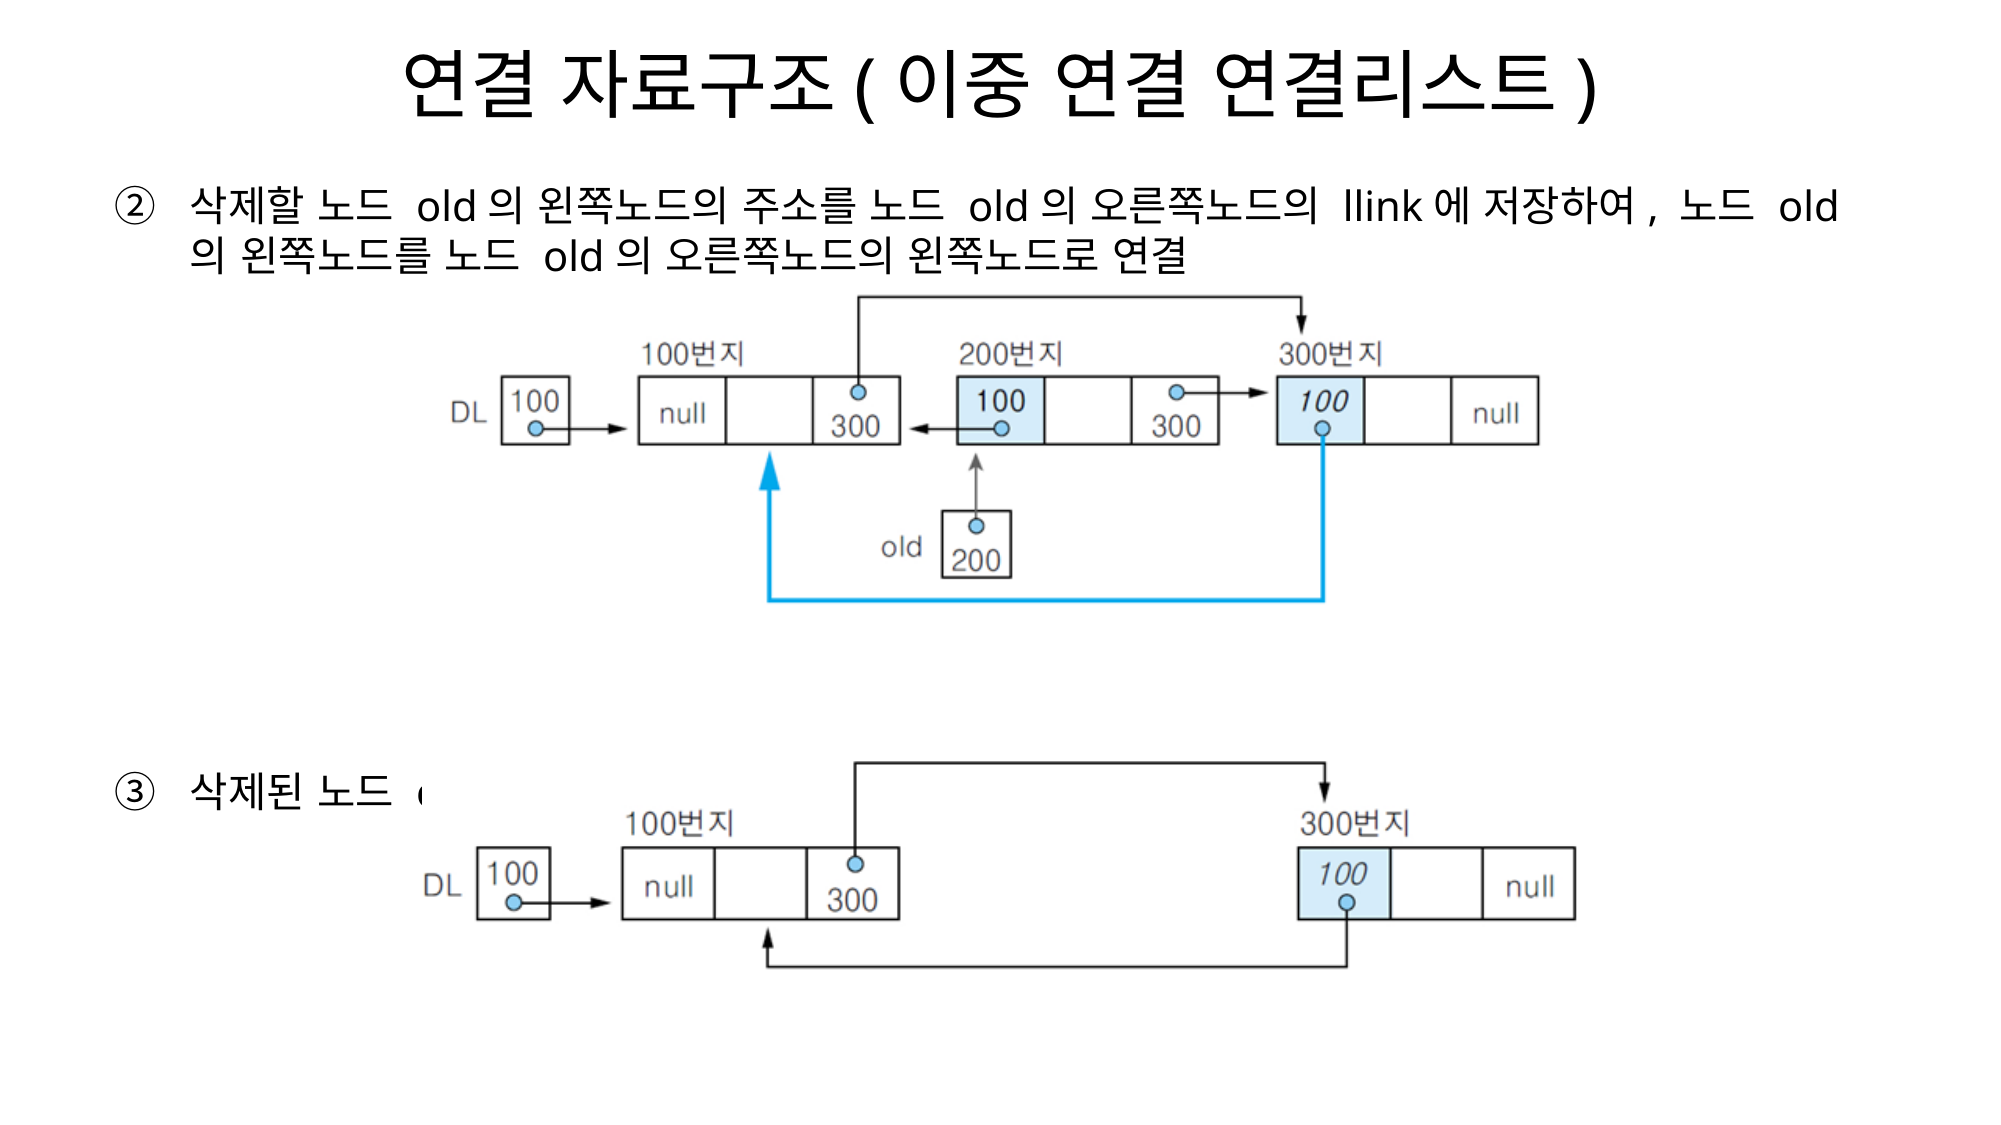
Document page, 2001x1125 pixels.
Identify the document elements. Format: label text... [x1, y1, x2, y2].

picture [422, 760, 1578, 993]
title 연결 자료구조(이중 연결 연결리스트) [99, 19, 1900, 147]
list 삭제할 노드 old의 왼쪽노드의 주소를 노드 old의 오른쪽노드의 llink에 저장하여, 노드 old의 왼쪽노드를 노드 old의 오른쪽노드의 왼쪽노드로 연결 삭제된 노드 old는 자유공간리스트에 반환 [99, 172, 1900, 1024]
picture [448, 292, 1552, 620]
